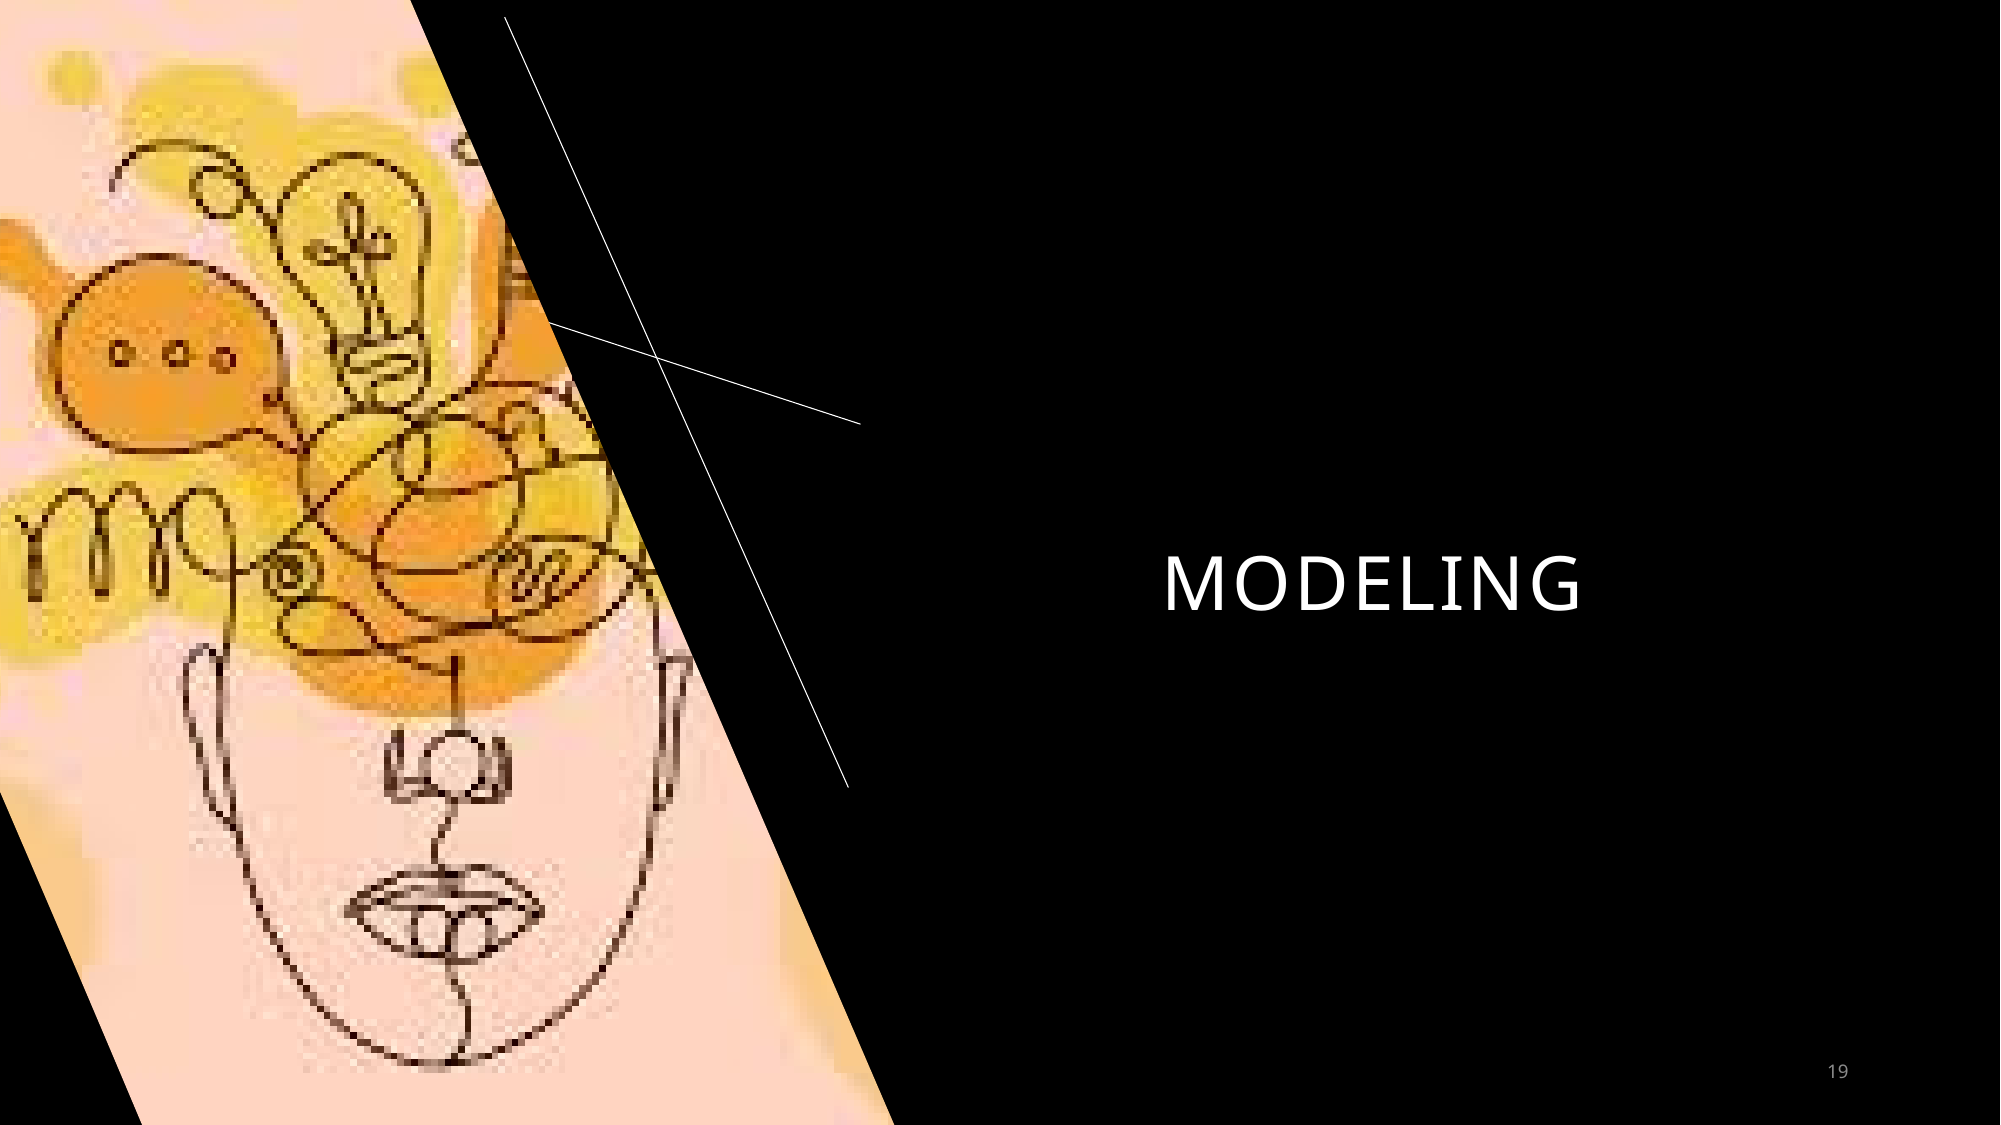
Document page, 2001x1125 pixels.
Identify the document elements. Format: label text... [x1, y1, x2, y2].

slide_number 19 [1701, 1042, 1864, 1103]
text_box MODELING [1146, 66, 1833, 634]
picture [0, 0, 895, 1125]
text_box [504, 17, 849, 788]
